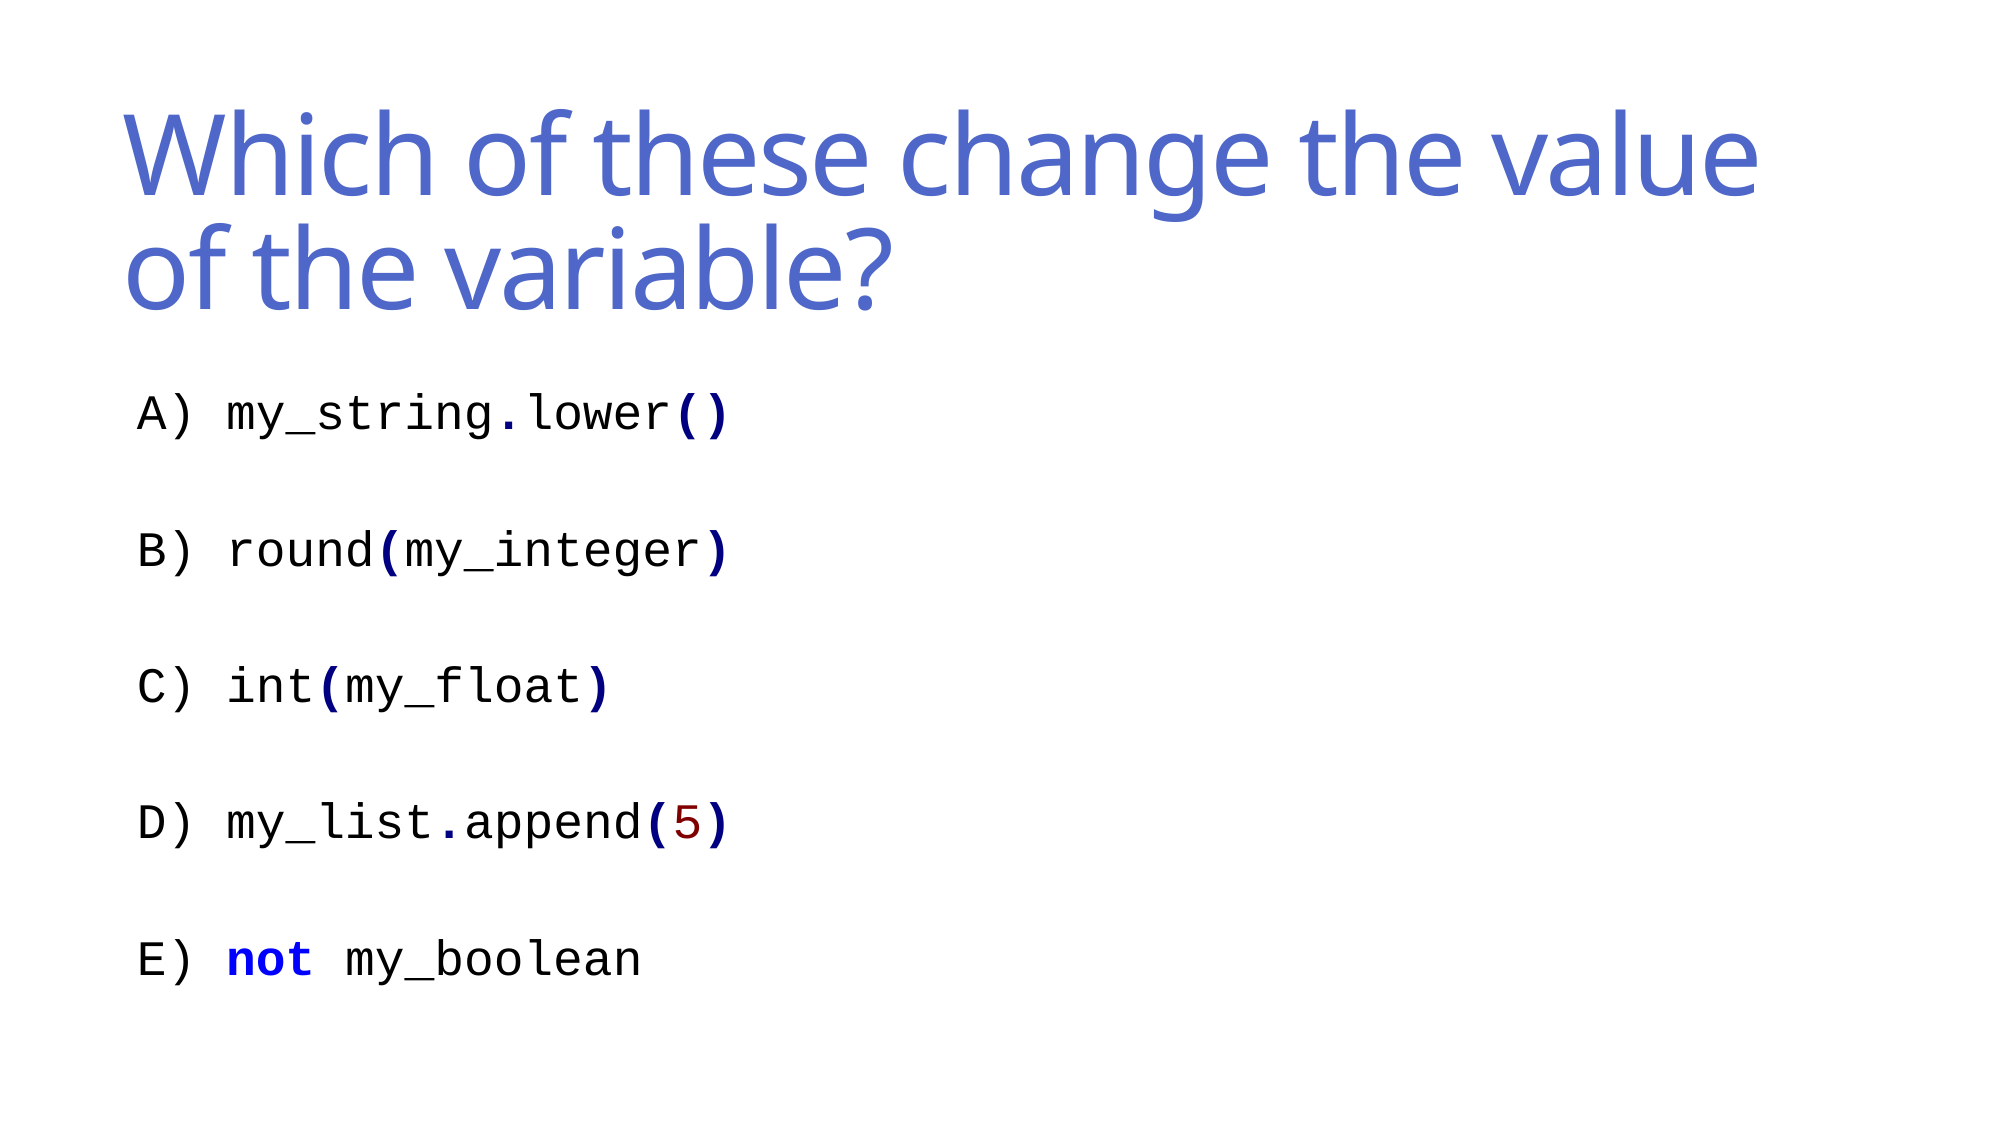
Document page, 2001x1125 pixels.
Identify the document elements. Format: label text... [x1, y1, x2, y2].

list A) my_string.lower() B) round(my_integer) C) int(my_float) D) my_list.append(5) E) not my_boolean [107, 381, 1872, 1000]
title Which of these change the value of the variable? [107, 81, 1875, 354]
